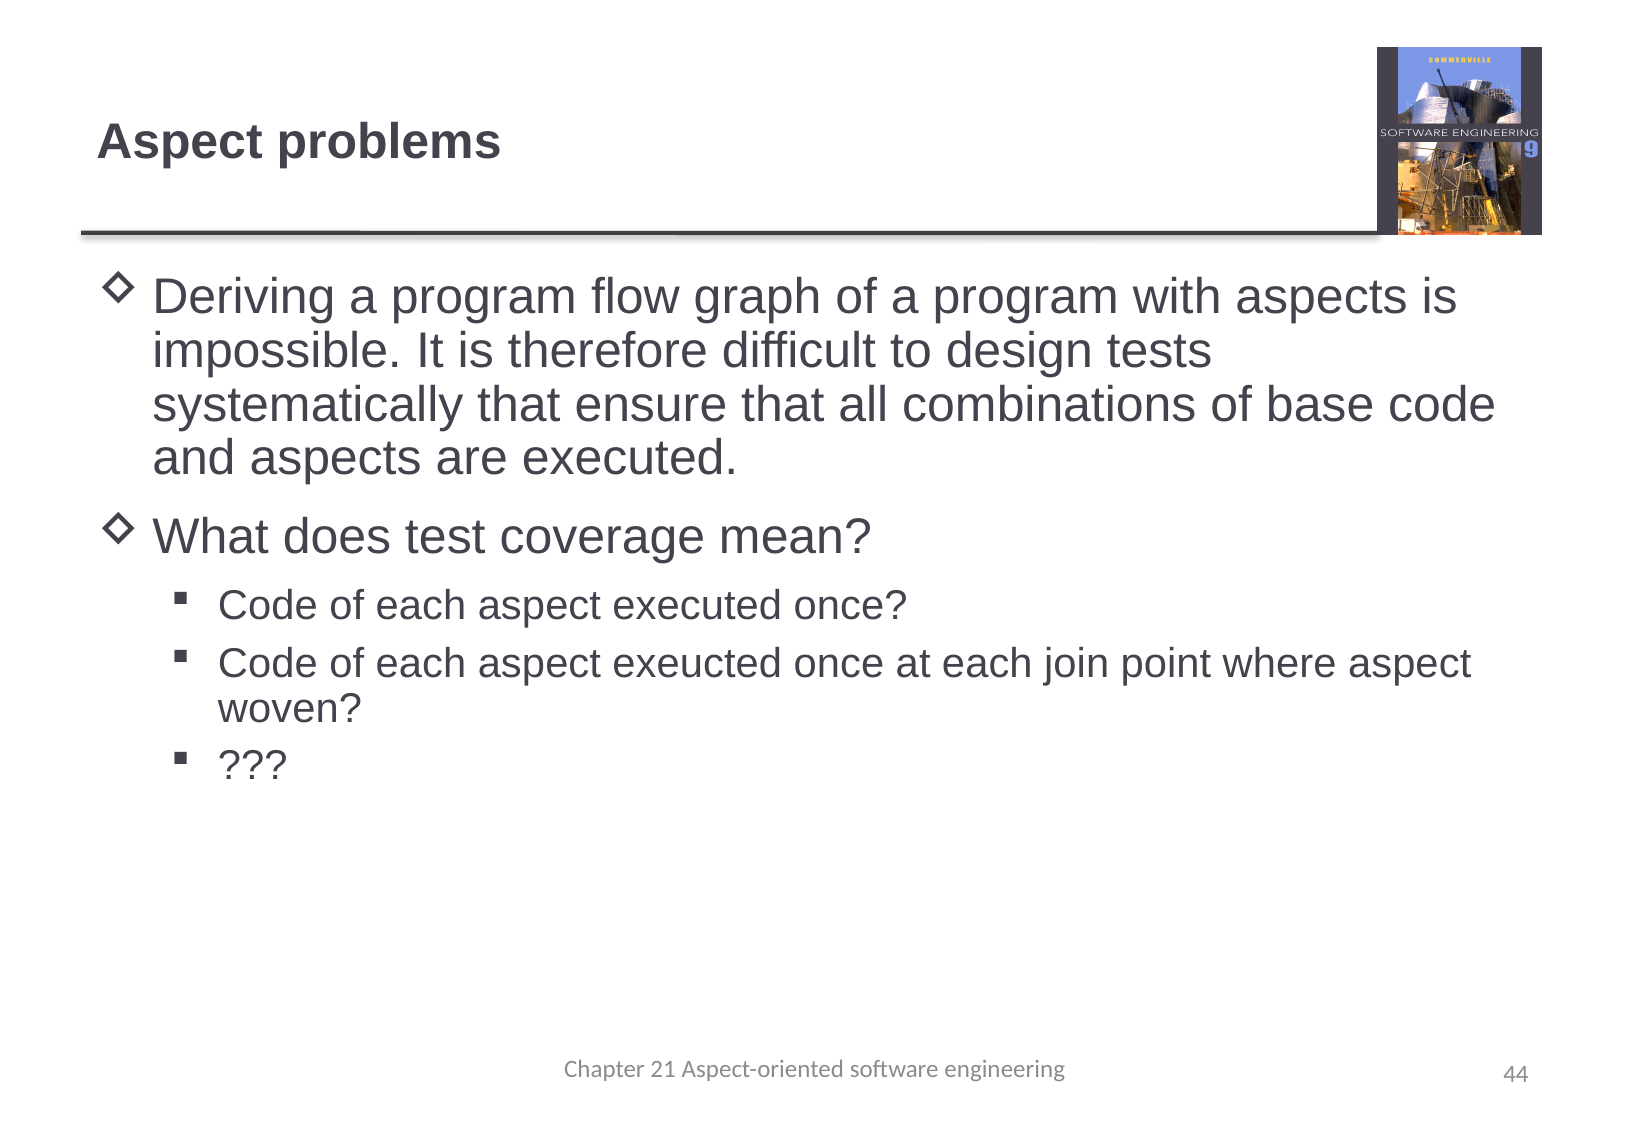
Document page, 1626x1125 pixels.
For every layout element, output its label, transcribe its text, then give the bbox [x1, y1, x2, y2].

picture [1378, 47, 1542, 235]
title Aspect problems [80, 44, 1378, 233]
slide_number 44 [1164, 1042, 1544, 1103]
footer Chapter 21 Aspect-oriented software engineering [505, 1037, 1125, 1098]
list Deriving a program flow graph of a program with aspects is impossible. It is therefore difficult to design tests systematically that ensure that all combinations of base code and aspects are executed. What does test coverage mean? Code of each aspect executed once? Code of each aspect exeucted once at each join point where aspect woven? ??? [81, 262, 1544, 1005]
